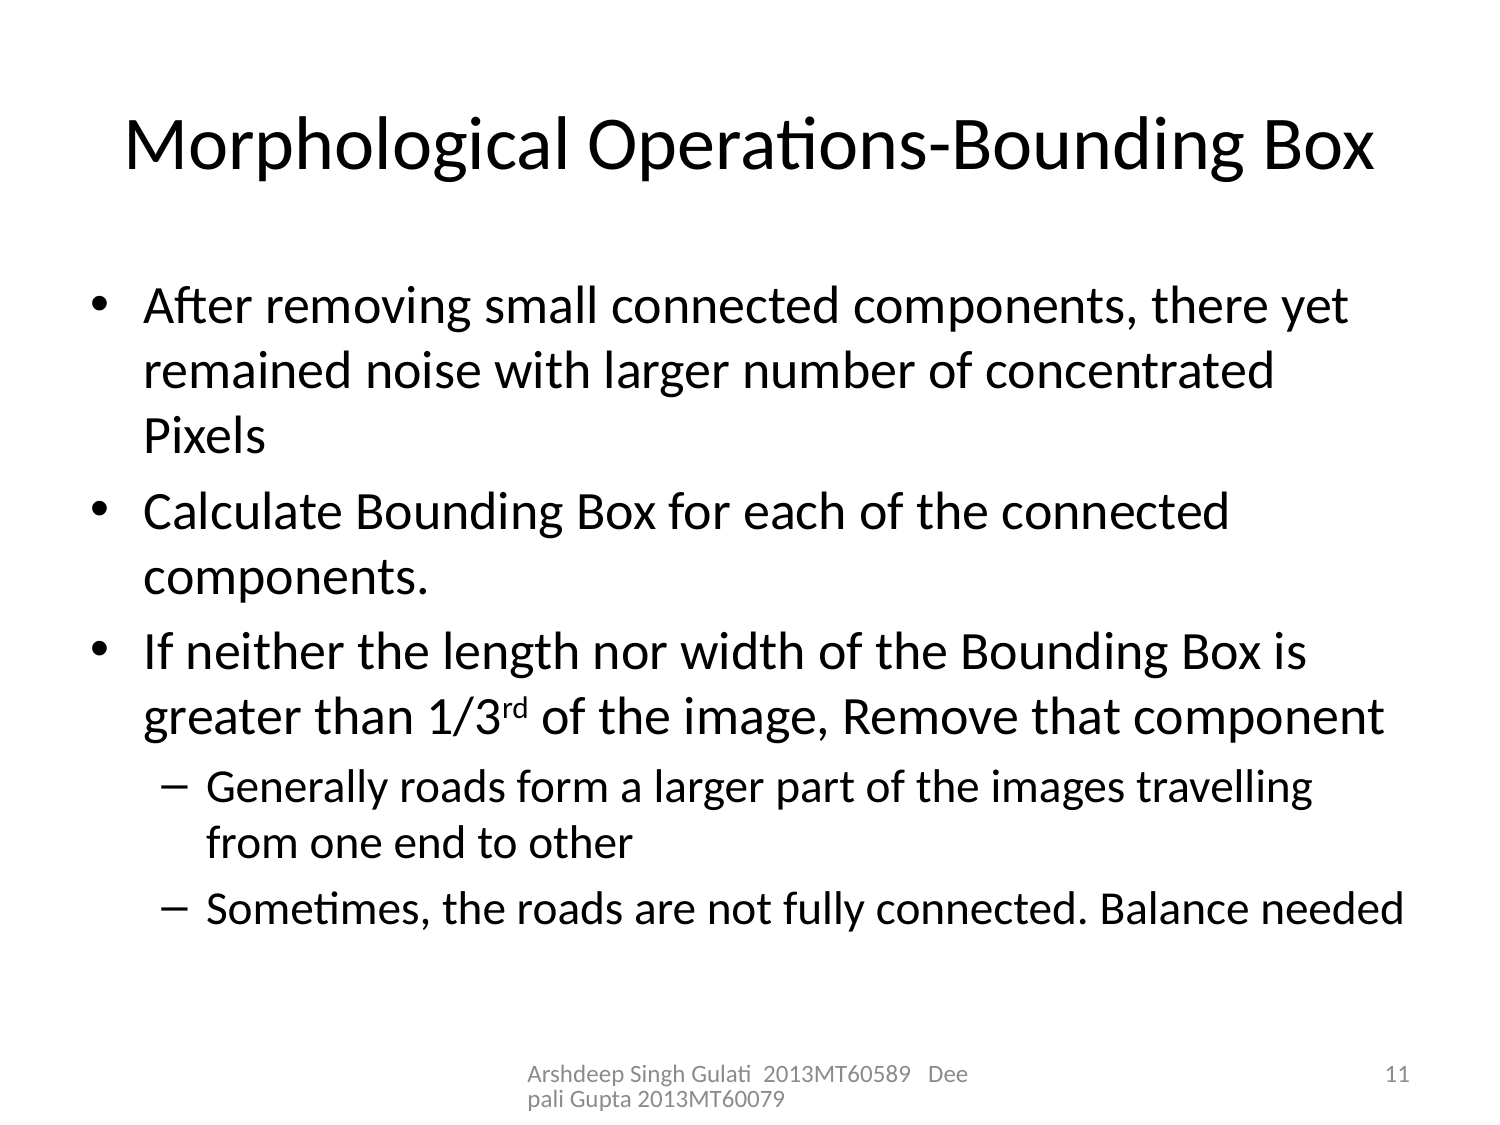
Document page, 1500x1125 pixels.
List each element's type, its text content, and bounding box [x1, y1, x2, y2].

footer Arshdeep Singh Gulati 2013MT60589 Deepali Gupta 2013MT60079 [512, 1042, 988, 1103]
list After removing small connected components, there yet remained noise with larger number of concentrated Pixels Calculate Bounding Box for each of the connected components. If neither the length nor width of the Bounding Box is greater than 1/3rd of the image, Remove that component Generally roads form a larger part of the images travelling from one end to other Sometimes, the roads are not fully connected. Balance needed [75, 262, 1425, 1005]
slide_number 11 [1074, 1042, 1425, 1103]
title Morphological Operations-Bounding Box [75, 45, 1425, 233]
